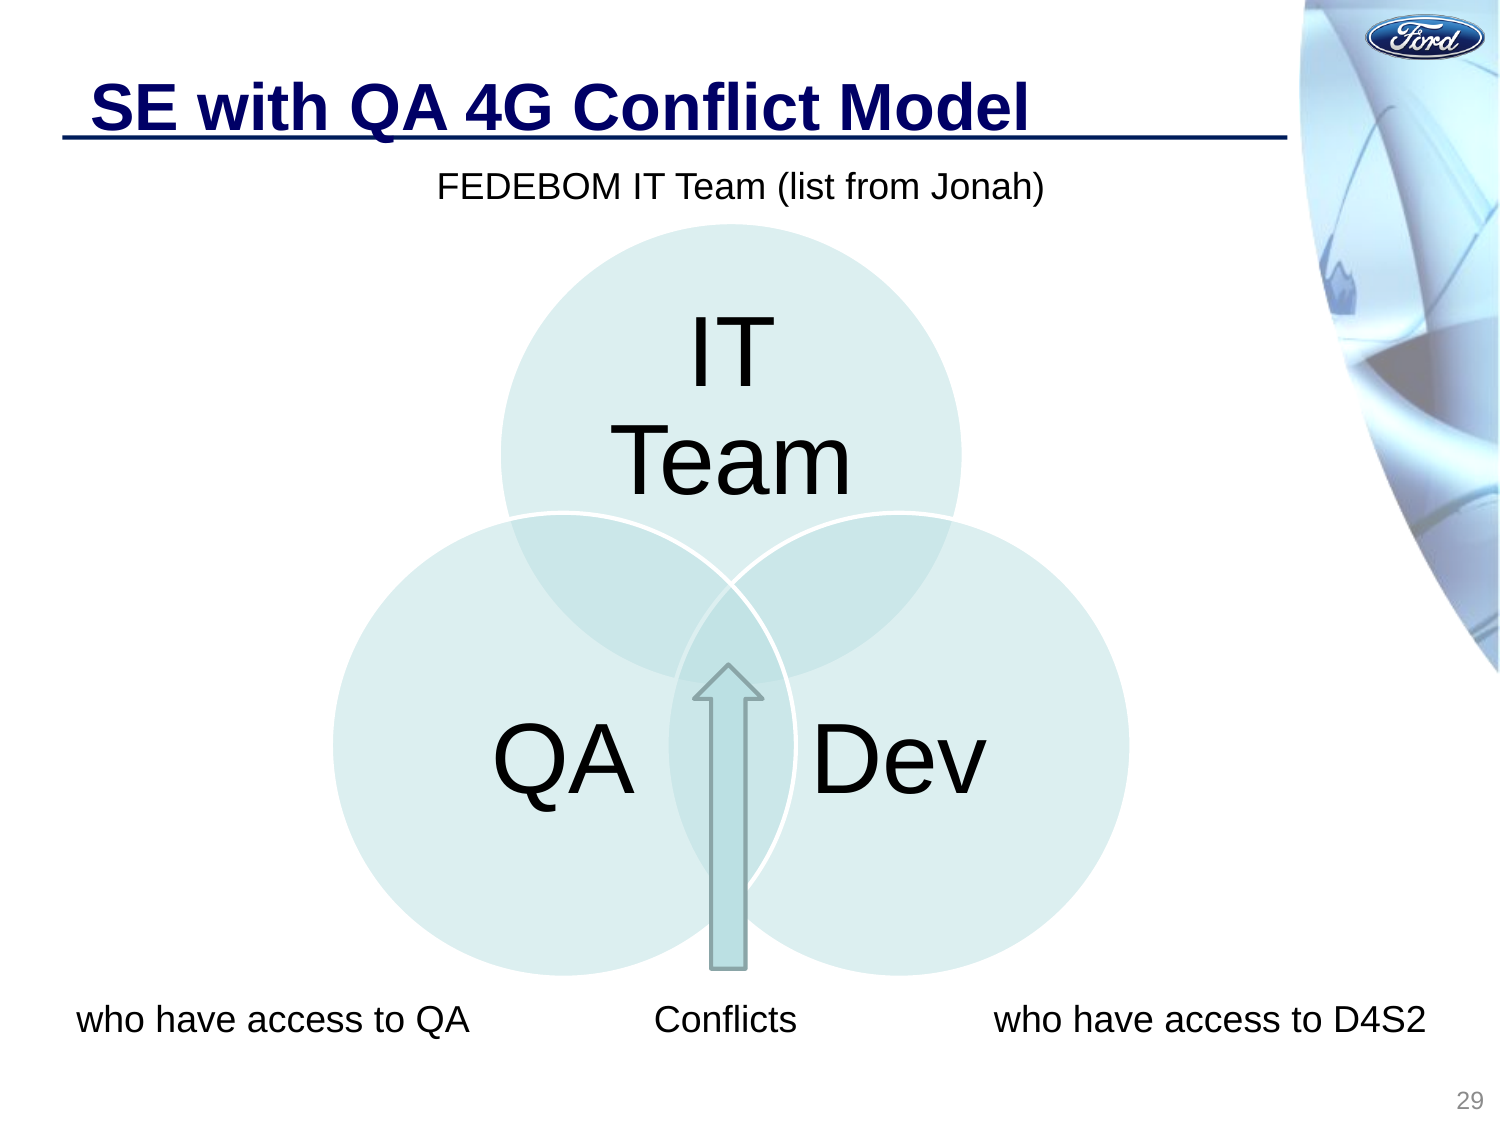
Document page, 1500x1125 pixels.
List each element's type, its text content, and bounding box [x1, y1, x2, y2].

text_box FEDEBOM IT Team (list from Jonah) [421, 154, 1078, 210]
title SE with QA 4G Conflict Model [75, 45, 1275, 163]
table_cell D&R Engineer [1299, 0, 1500, 675]
slide_number 29 [1149, 1074, 1500, 1125]
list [74, 212, 1388, 988]
text_box who have access to D4S2 [979, 987, 1500, 1048]
text_box who have access to QA [61, 987, 640, 1048]
picture [1350, 0, 1500, 75]
text_box Conflicts [640, 996, 816, 1048]
